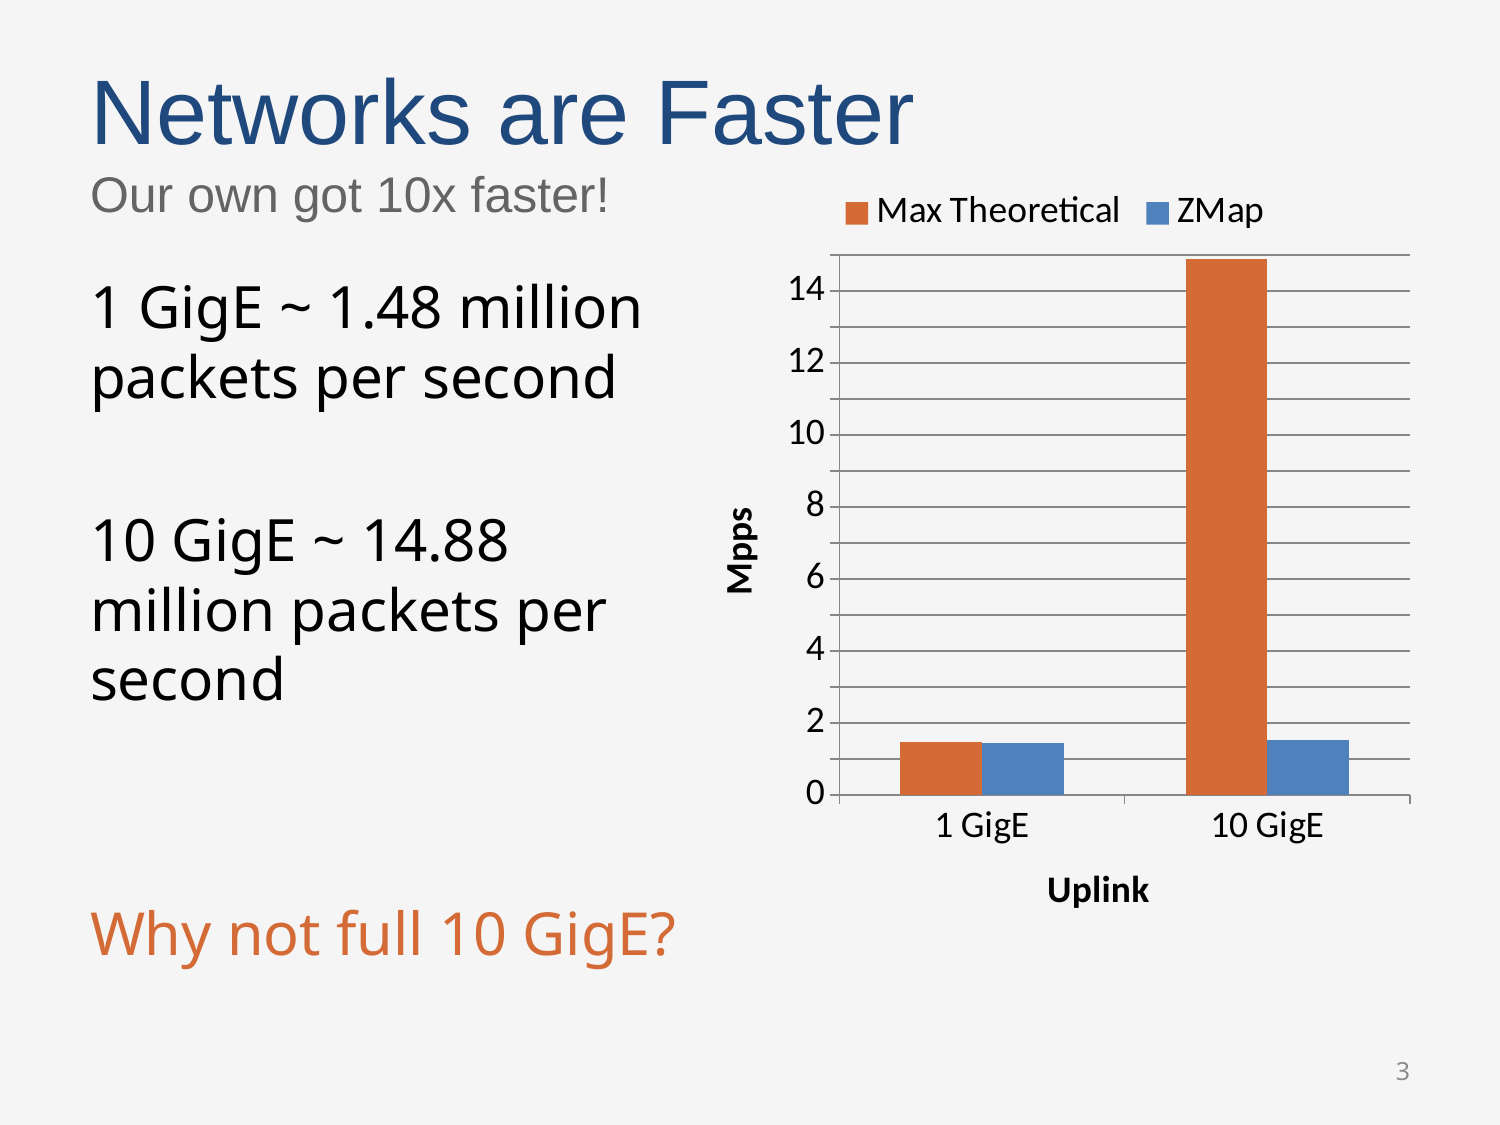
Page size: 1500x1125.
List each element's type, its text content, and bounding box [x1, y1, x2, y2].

list 1 GigE ~ 1.48 million packets per second 10 GigE ~ 14.88 million packets per second [75, 262, 680, 813]
slide_number 3 [1074, 1042, 1425, 1103]
text_box Why not full 10 GigE? [74, 888, 703, 1043]
chart [685, 176, 1426, 949]
title Networks are Faster Our own got 10x faster! [75, 45, 1425, 233]
